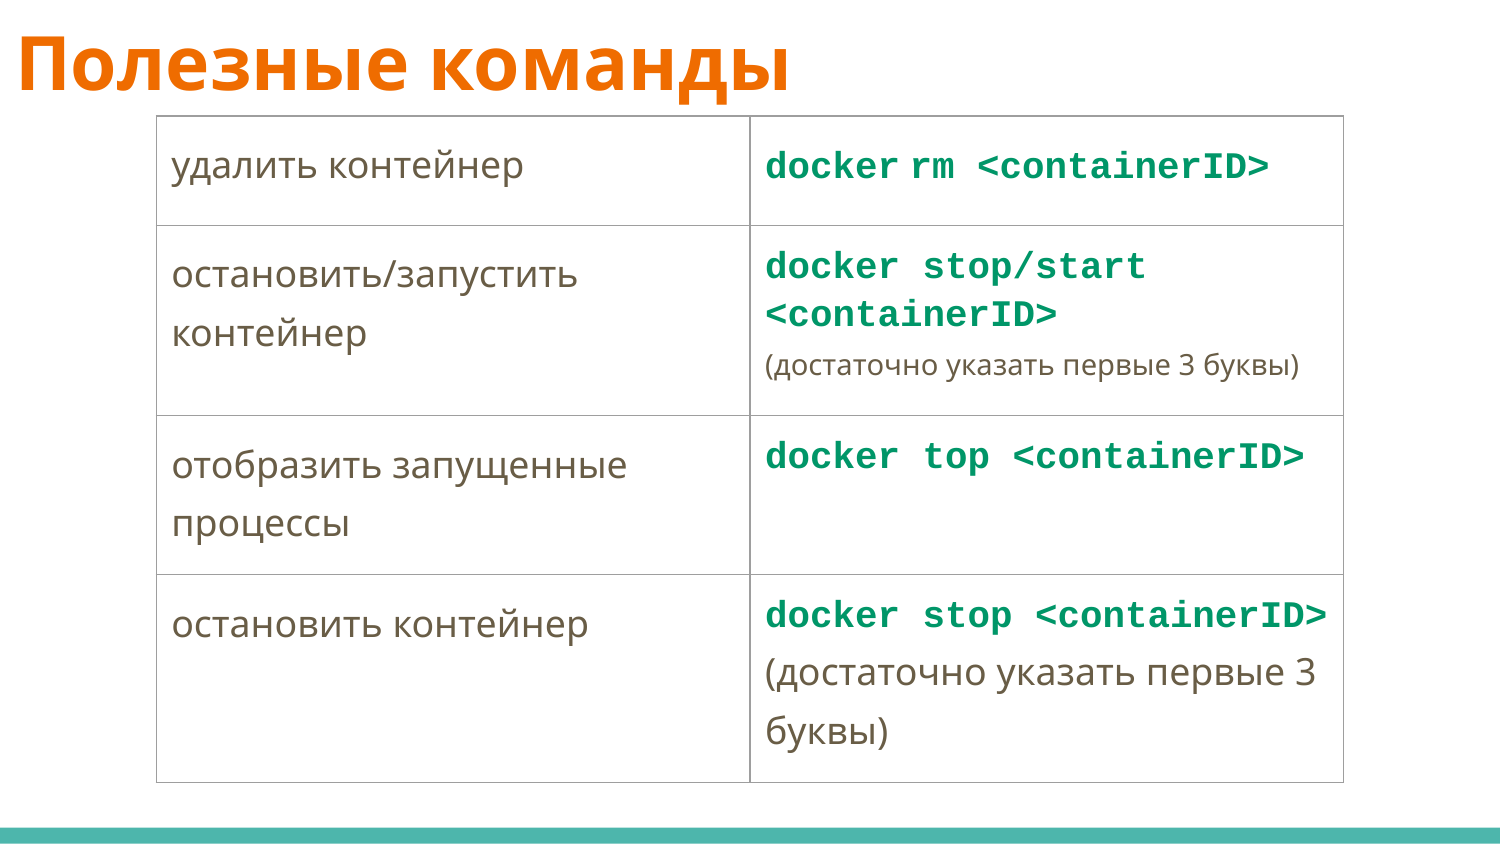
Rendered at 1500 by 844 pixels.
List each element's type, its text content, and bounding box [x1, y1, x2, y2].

table_cell docker stop/start <containerID> (достаточно указать первые 3 буквы) [751, 226, 1343, 415]
table_header удалить контейнер [157, 117, 749, 225]
title Полезные команды [0, 0, 1398, 116]
table_cell docker stop <containerID> (достаточно указать первые 3 буквы) [751, 575, 1343, 782]
table_cell отобразить запущенные процессы [157, 416, 749, 574]
table_header docker rm <containerID> [751, 117, 1343, 225]
table_cell docker top <containerID> [751, 416, 1343, 574]
table_cell остановить/запустить контейнер [157, 226, 749, 415]
table_cell остановить контейнер [157, 575, 749, 782]
